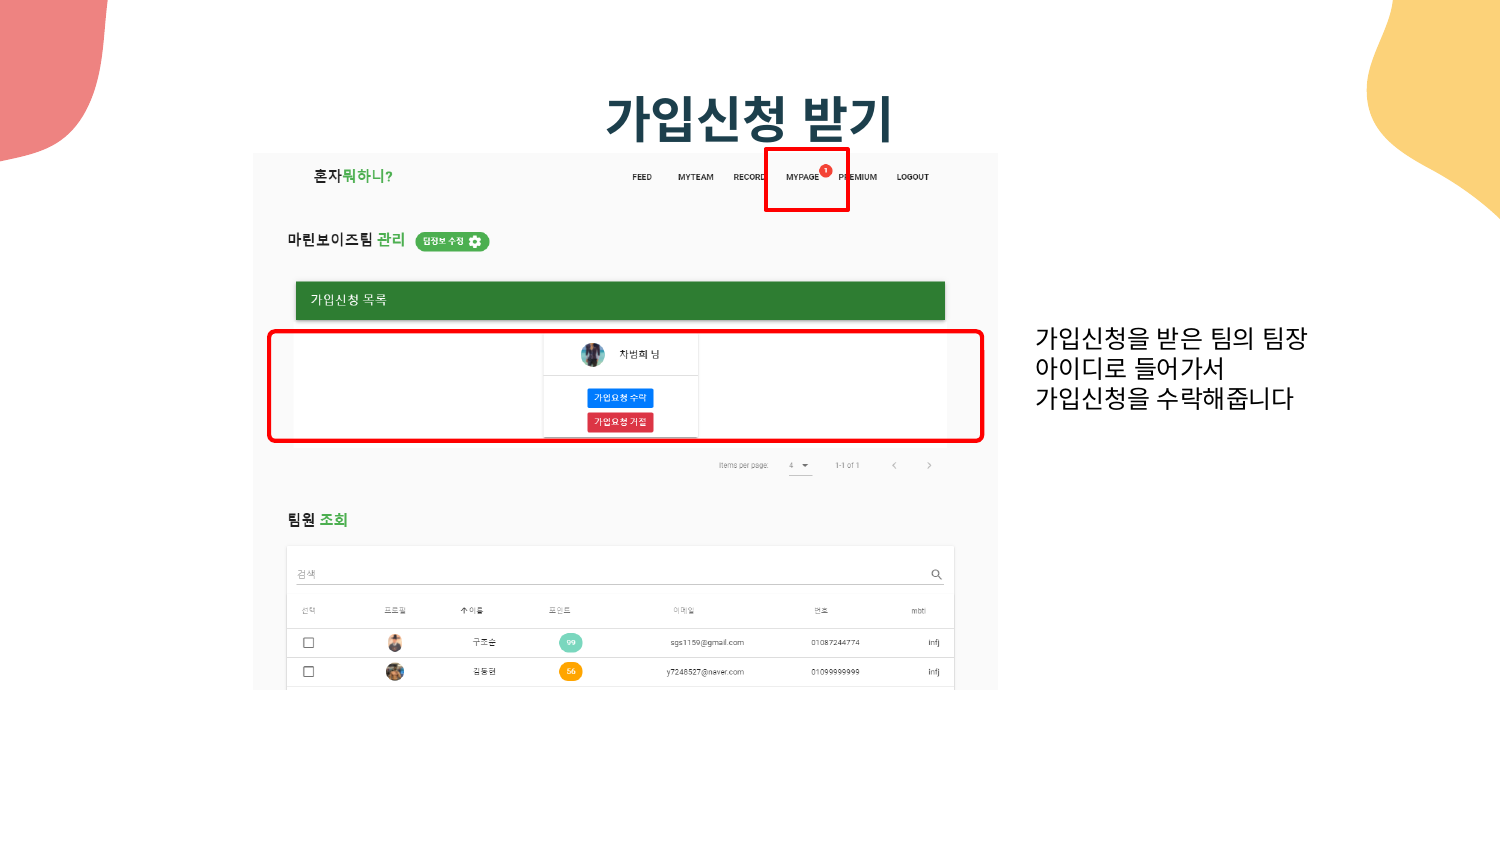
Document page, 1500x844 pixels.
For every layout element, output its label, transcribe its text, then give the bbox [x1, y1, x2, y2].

title 가입신청 받기 [116, 88, 1383, 150]
text_box [764, 147, 850, 152]
picture [253, 153, 998, 691]
text_box 가입신청을 받은 팀의 팀장 아이디로 들어가서 가입신청을 수락해줍니다 [1020, 315, 1334, 421]
